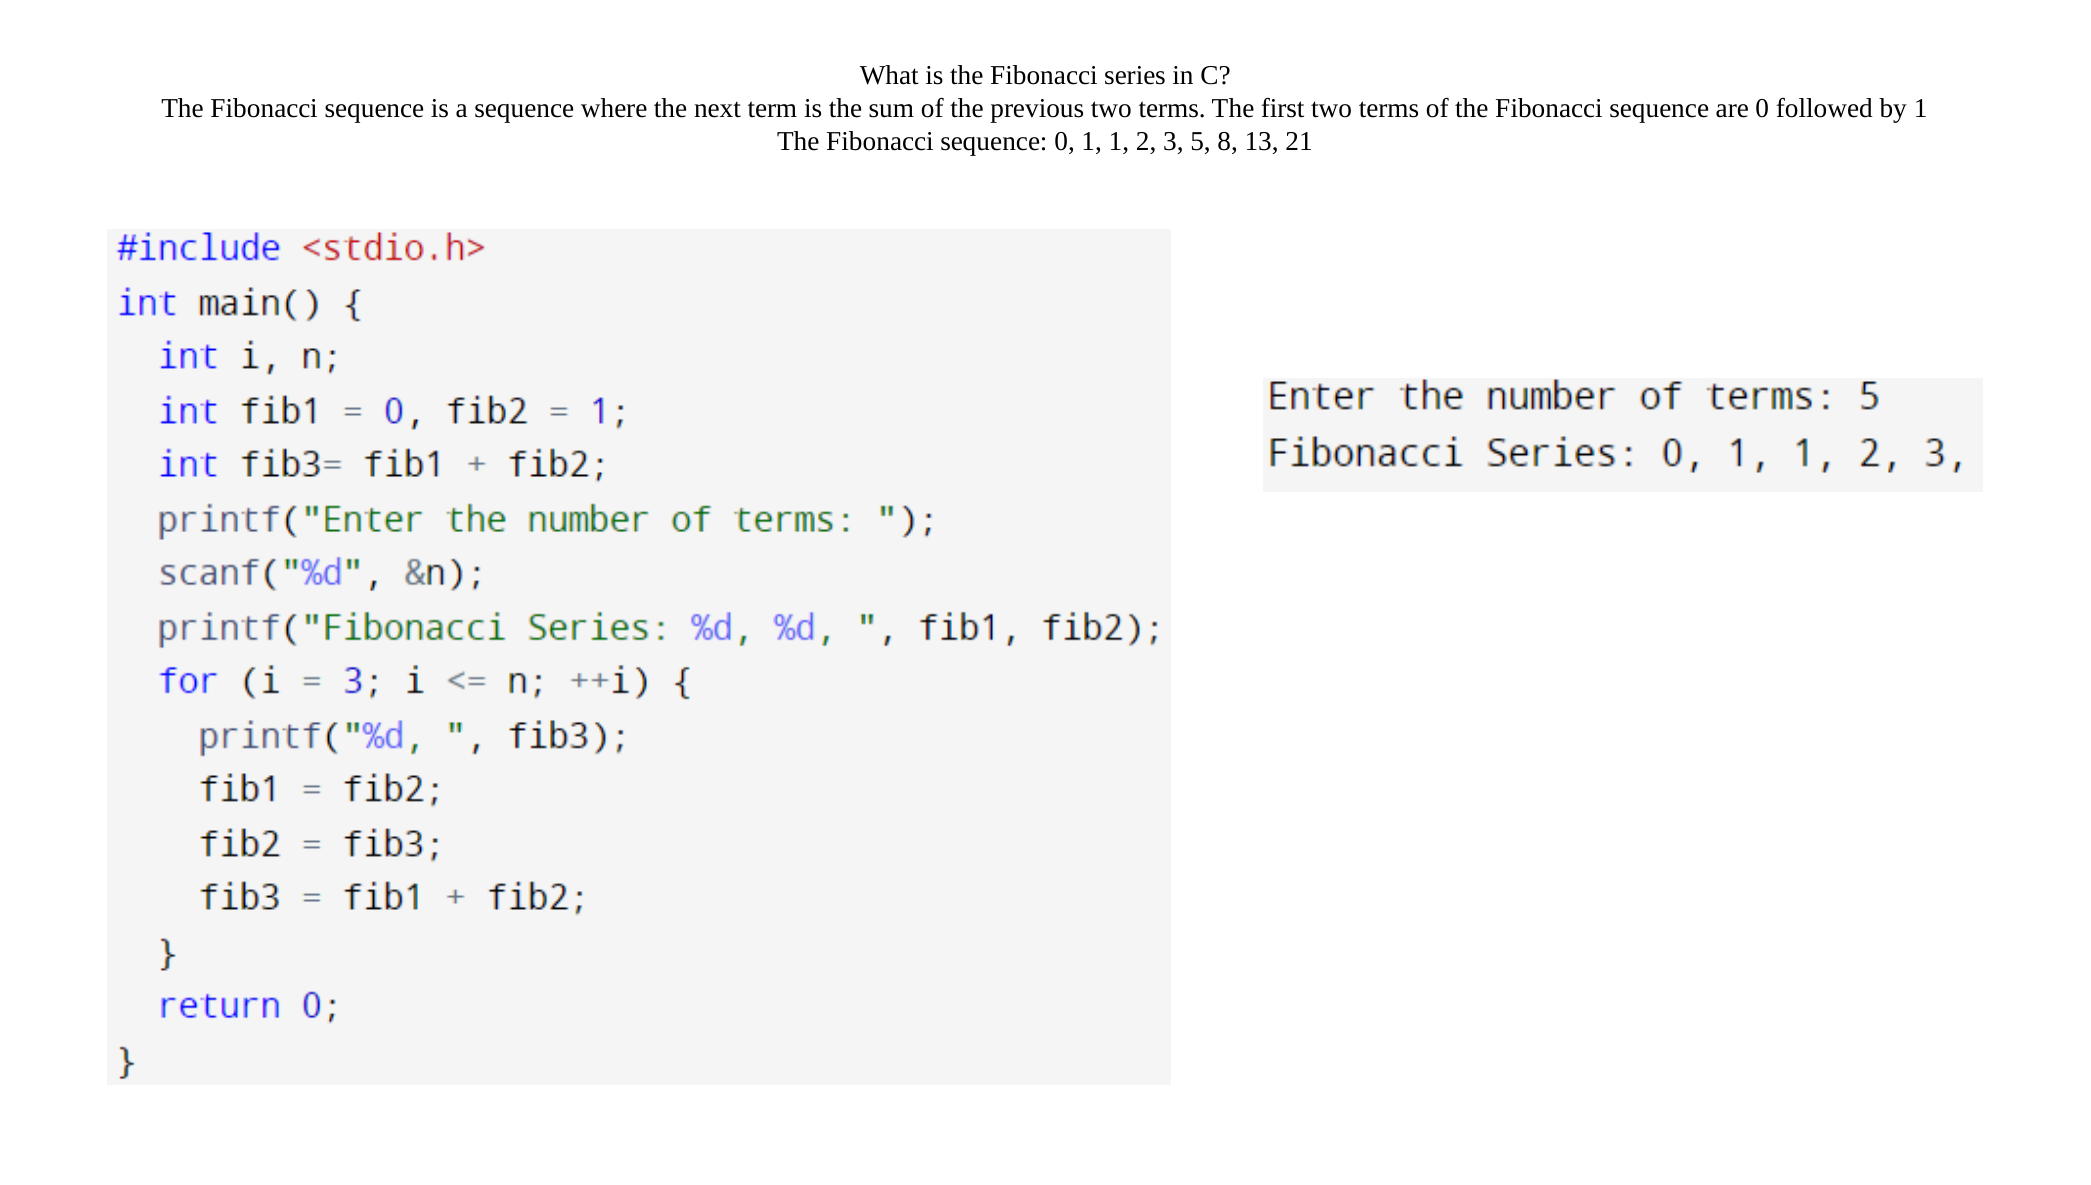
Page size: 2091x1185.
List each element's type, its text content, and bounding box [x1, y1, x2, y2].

title What is the Fibonacci series in C? The Fibonacci sequence is a sequence where the next term is the sum of the previous two terms. The first two terms of the Fibonacci sequence are 0 followed by 1 The Fibonacci sequence: 0, 1, 1, 2, 3, 5, 8, 13, 21 [104, 47, 1987, 245]
picture [1263, 378, 1984, 493]
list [107, 229, 1171, 1086]
